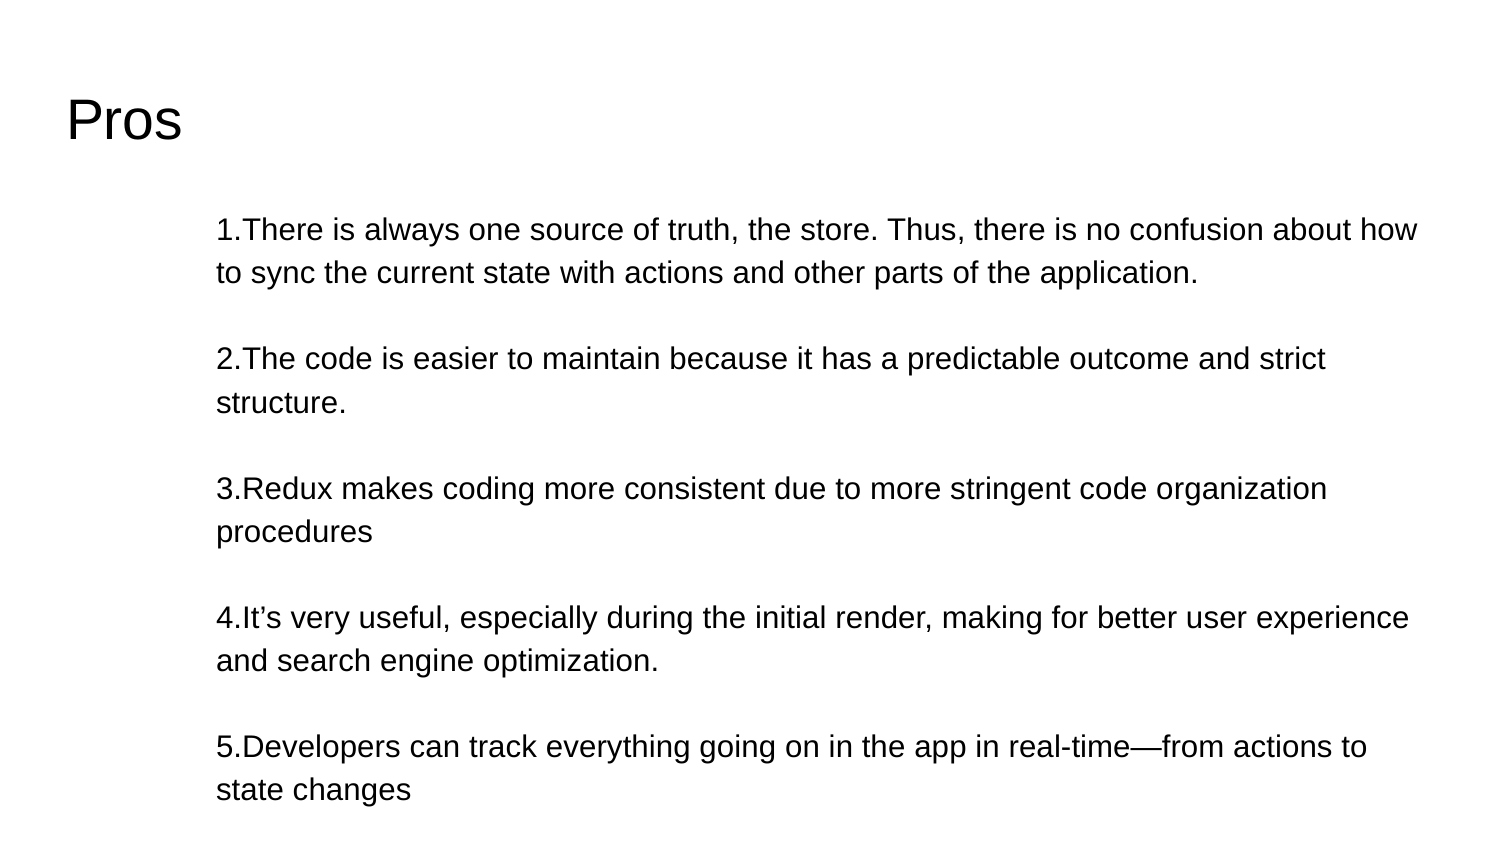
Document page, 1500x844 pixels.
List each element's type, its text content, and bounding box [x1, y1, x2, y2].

title Pros [51, 72, 1449, 167]
list 1.There is always one source of truth, the store. Thus, there is no confusion about how to sync the current state with actions and other parts of the application. 2.The code is easier to maintain because it has a predictable outcome and strict structure. 3.Redux makes coding more consistent due to more stringent code organization procedures 4.It’s very useful, especially during the initial render, making for better user experience and search engine optimization. 5.Developers can track everything going on in the app in real-time—from actions to state changes [51, 189, 1449, 750]
